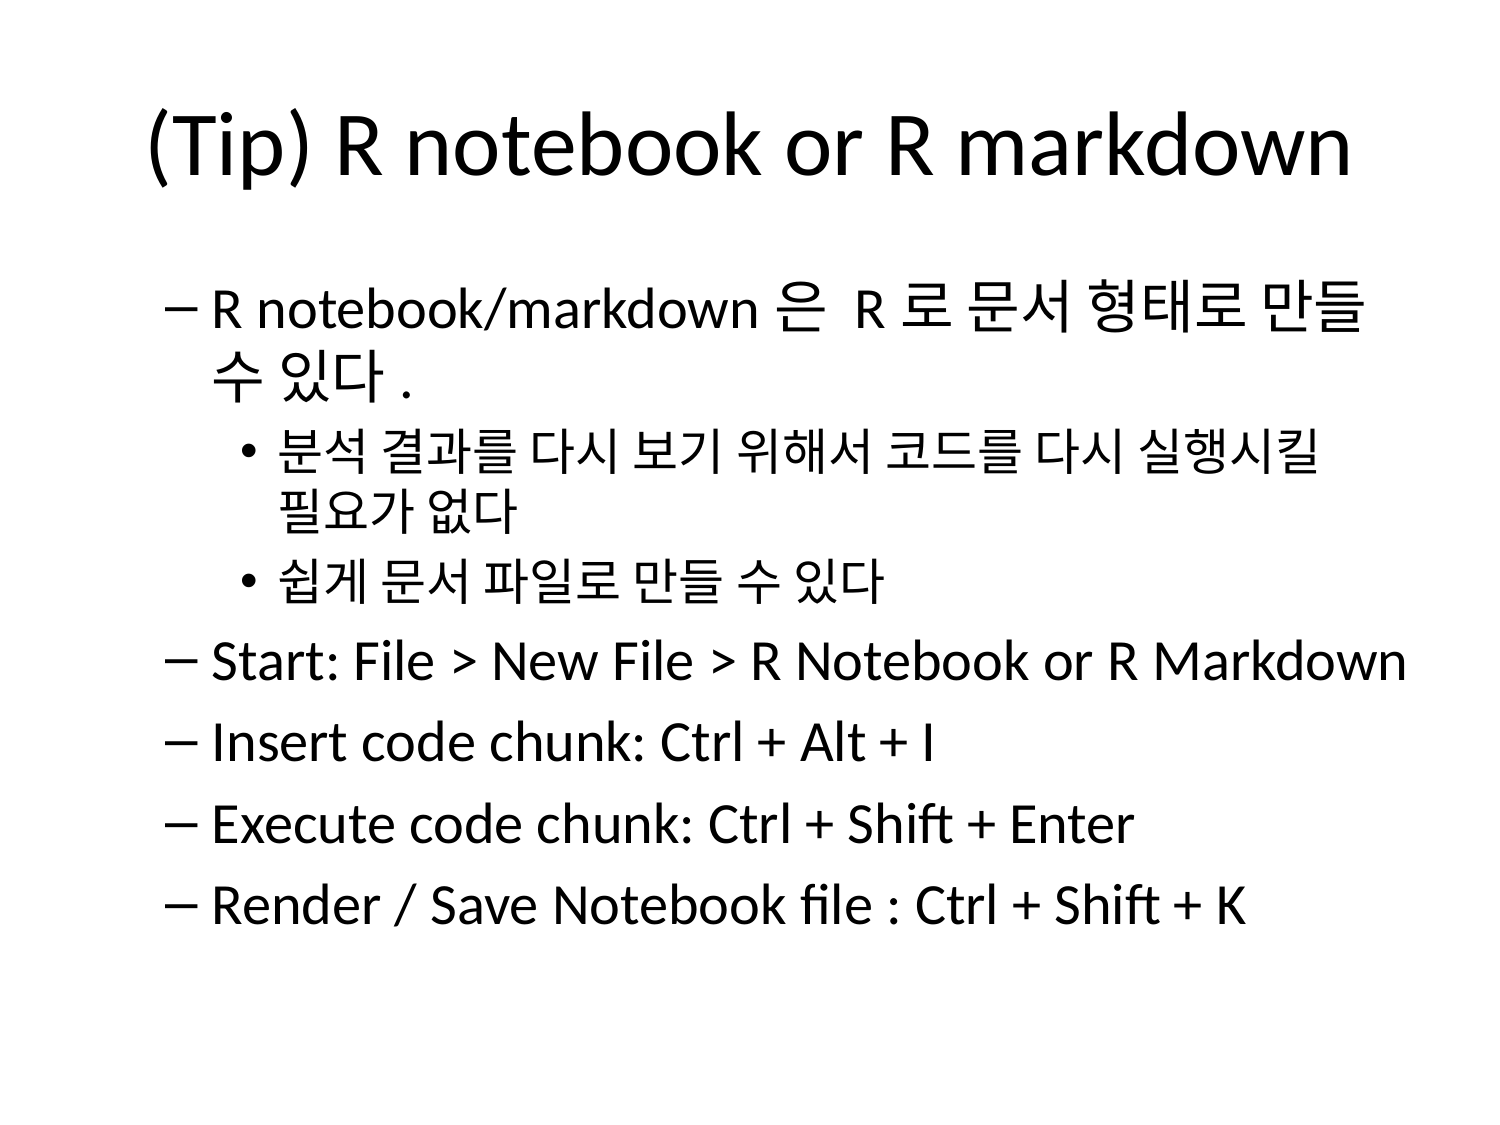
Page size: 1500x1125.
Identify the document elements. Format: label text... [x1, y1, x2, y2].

title (Tip) R notebook or R markdown [75, 45, 1425, 233]
list R notebook/markdown은 R로 문서 형태로 만들 수 있다. 분석 결과를 다시 보기 위해서 코드를 다시 실행시킬 필요가 없다 쉽게 문서 파일로 만들 수 있다 Start: File > New File > R Notebook or R Markdown Insert code chunk: Ctrl + Alt + I Execute code chunk: Ctrl + Shift + Enter Render / Save Notebook file : Ctrl + Shift + K [75, 262, 1425, 1005]
